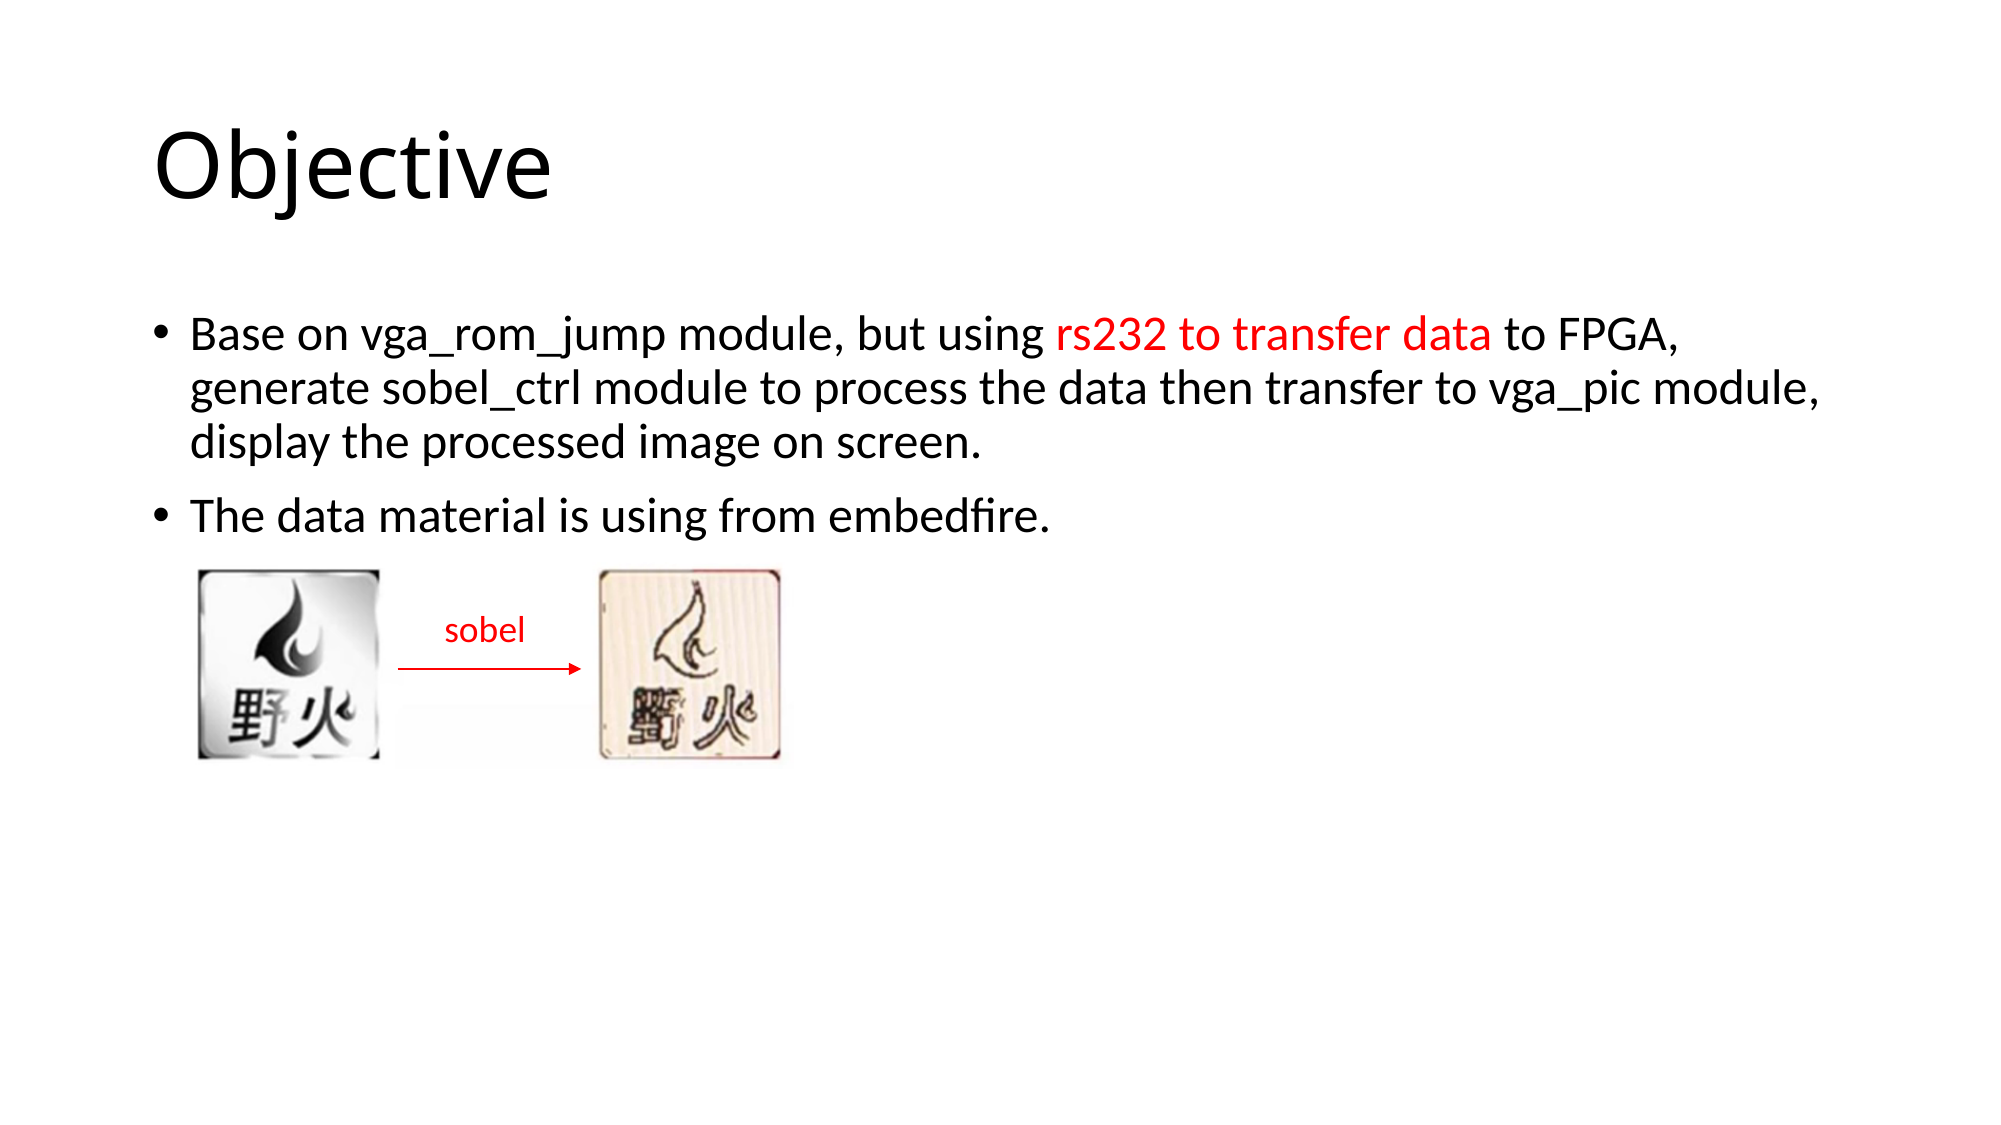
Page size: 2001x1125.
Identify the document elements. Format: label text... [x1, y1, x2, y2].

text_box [193, 562, 794, 769]
title Objective [137, 59, 1863, 278]
list Base on vga_rom_jump module, but using rs232 to transfer data to FPGA, generate sobel_ctrl module to process the data then transfer to vga_pic module, display the processed image on screen. The data material is using from embedfire. [137, 299, 1863, 1014]
